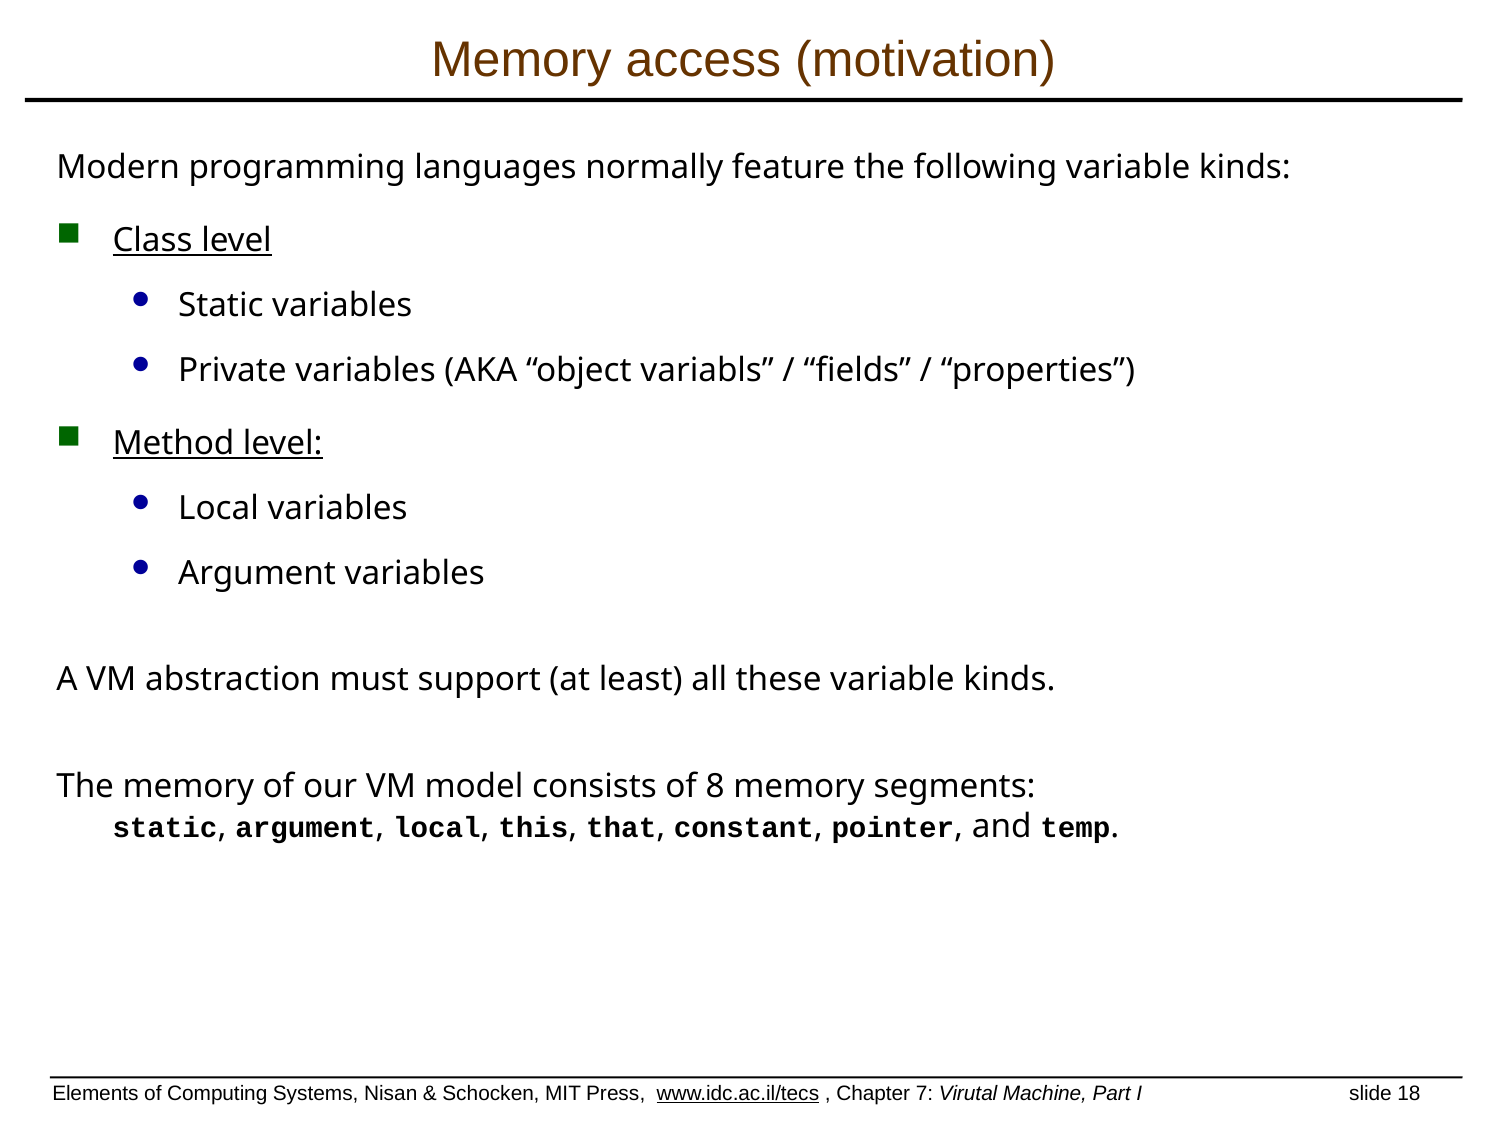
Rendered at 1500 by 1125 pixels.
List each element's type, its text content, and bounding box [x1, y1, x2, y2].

list Modern programming languages normally feature the following variable kinds: Class level Static variables Private variables (AKA “object variabls” / “fields” / “properties”) Method level: Local variables Argument variables A VM abstraction must support (at least) all these variable kinds. The memory of our VM model consists of 8 memory segments: static, argument, local, this, that, constant, pointer, and temp. [41, 137, 1459, 1024]
title Memory access (motivation) [24, 12, 1463, 100]
